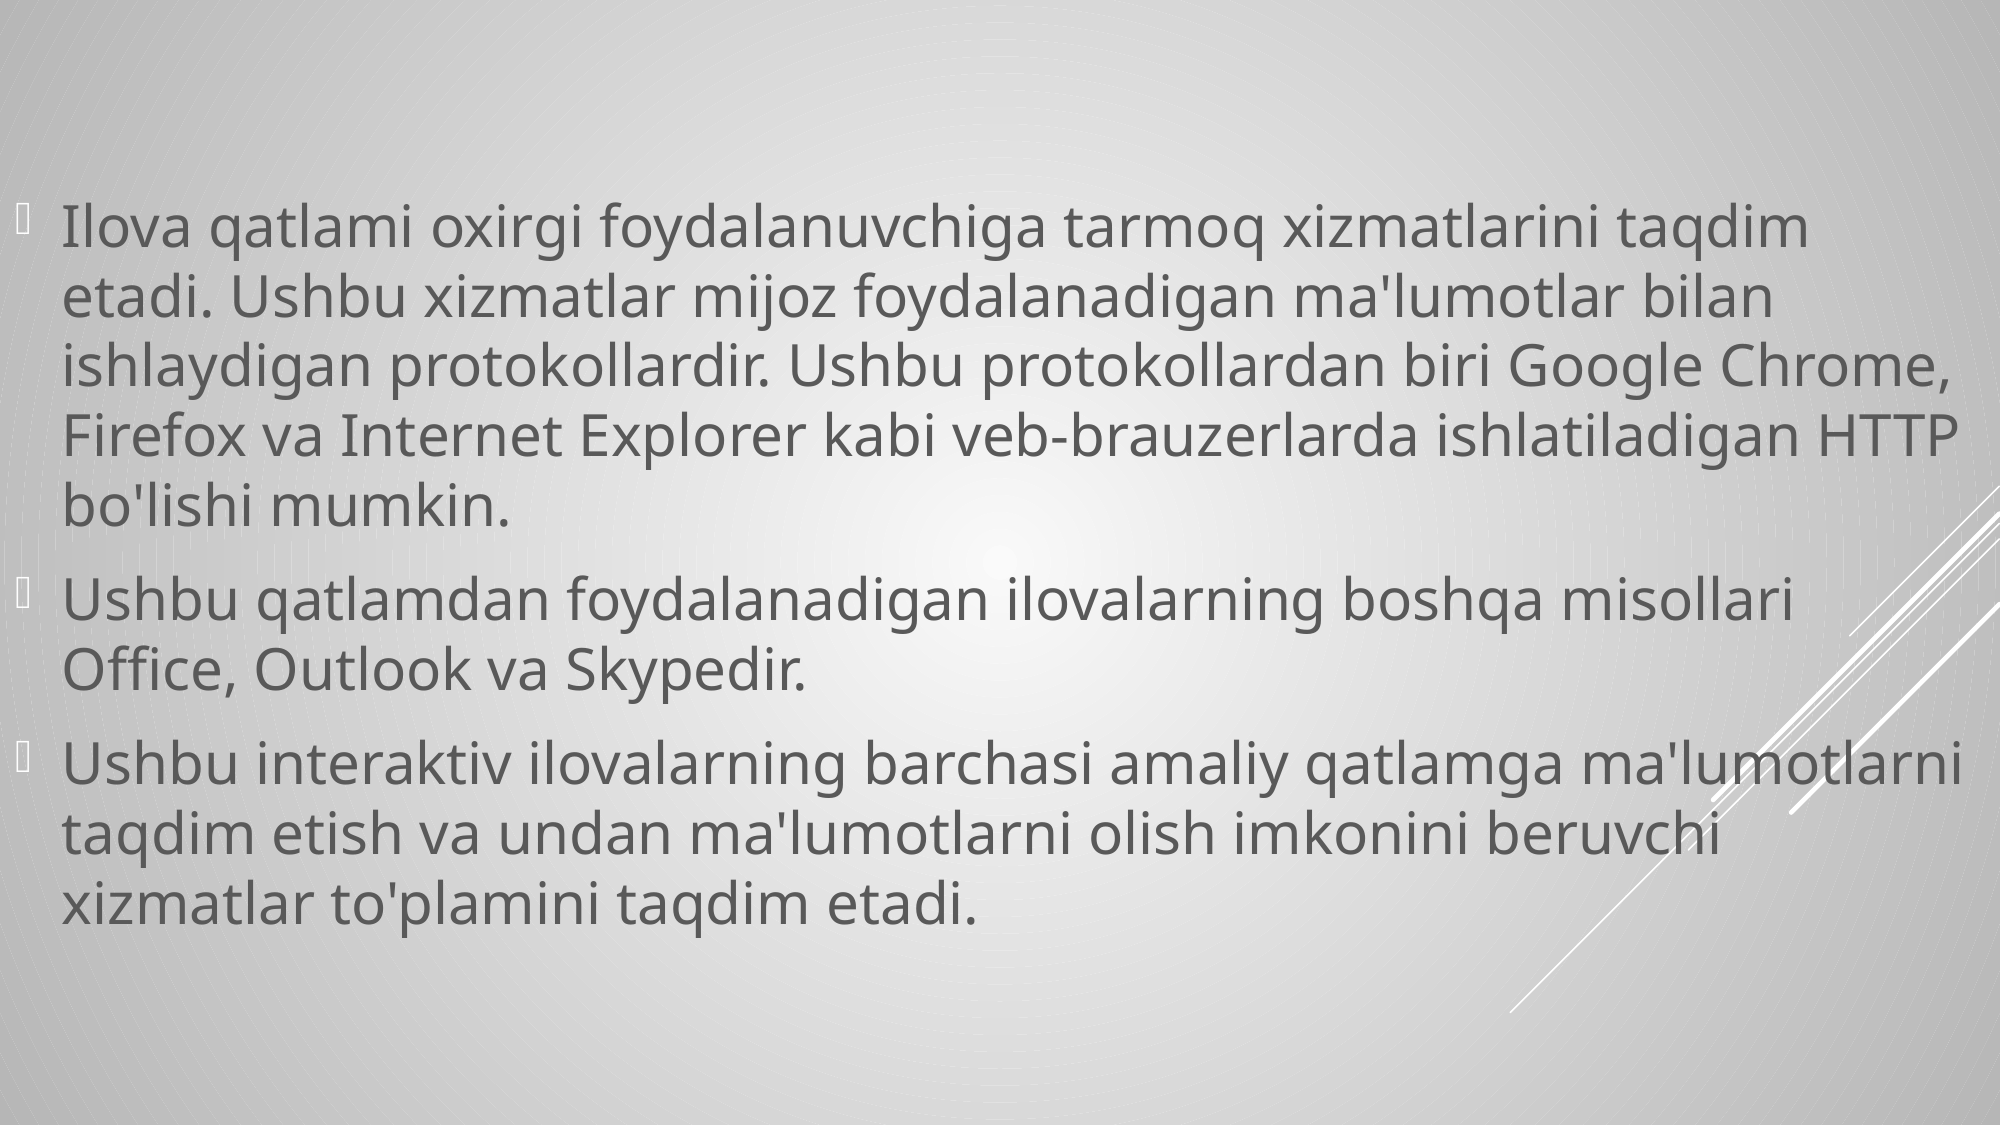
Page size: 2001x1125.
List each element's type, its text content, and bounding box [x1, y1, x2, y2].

list Ilova qatlami oxirgi foydalanuvchiga tarmoq xizmatlarini taqdim etadi. Ushbu xizmatlar mijoz foydalanadigan ma'lumotlar bilan ishlaydigan protokollardir. Ushbu protokollardan biri Google Chrome, Firefox va Internet Explorer kabi veb-brauzerlarda ishlatiladigan HTTP bo'lishi mumkin. Ushbu qatlamdan foydalanadigan ilovalarning boshqa misollari Office, Outlook va Skypedir. Ushbu interaktiv ilovalarning barchasi amaliy qatlamga ma'lumotlarni taqdim etish va undan ma'lumotlarni olish imkonini beruvchi xizmatlar to'plamini taqdim etadi. [0, 0, 2000, 1125]
